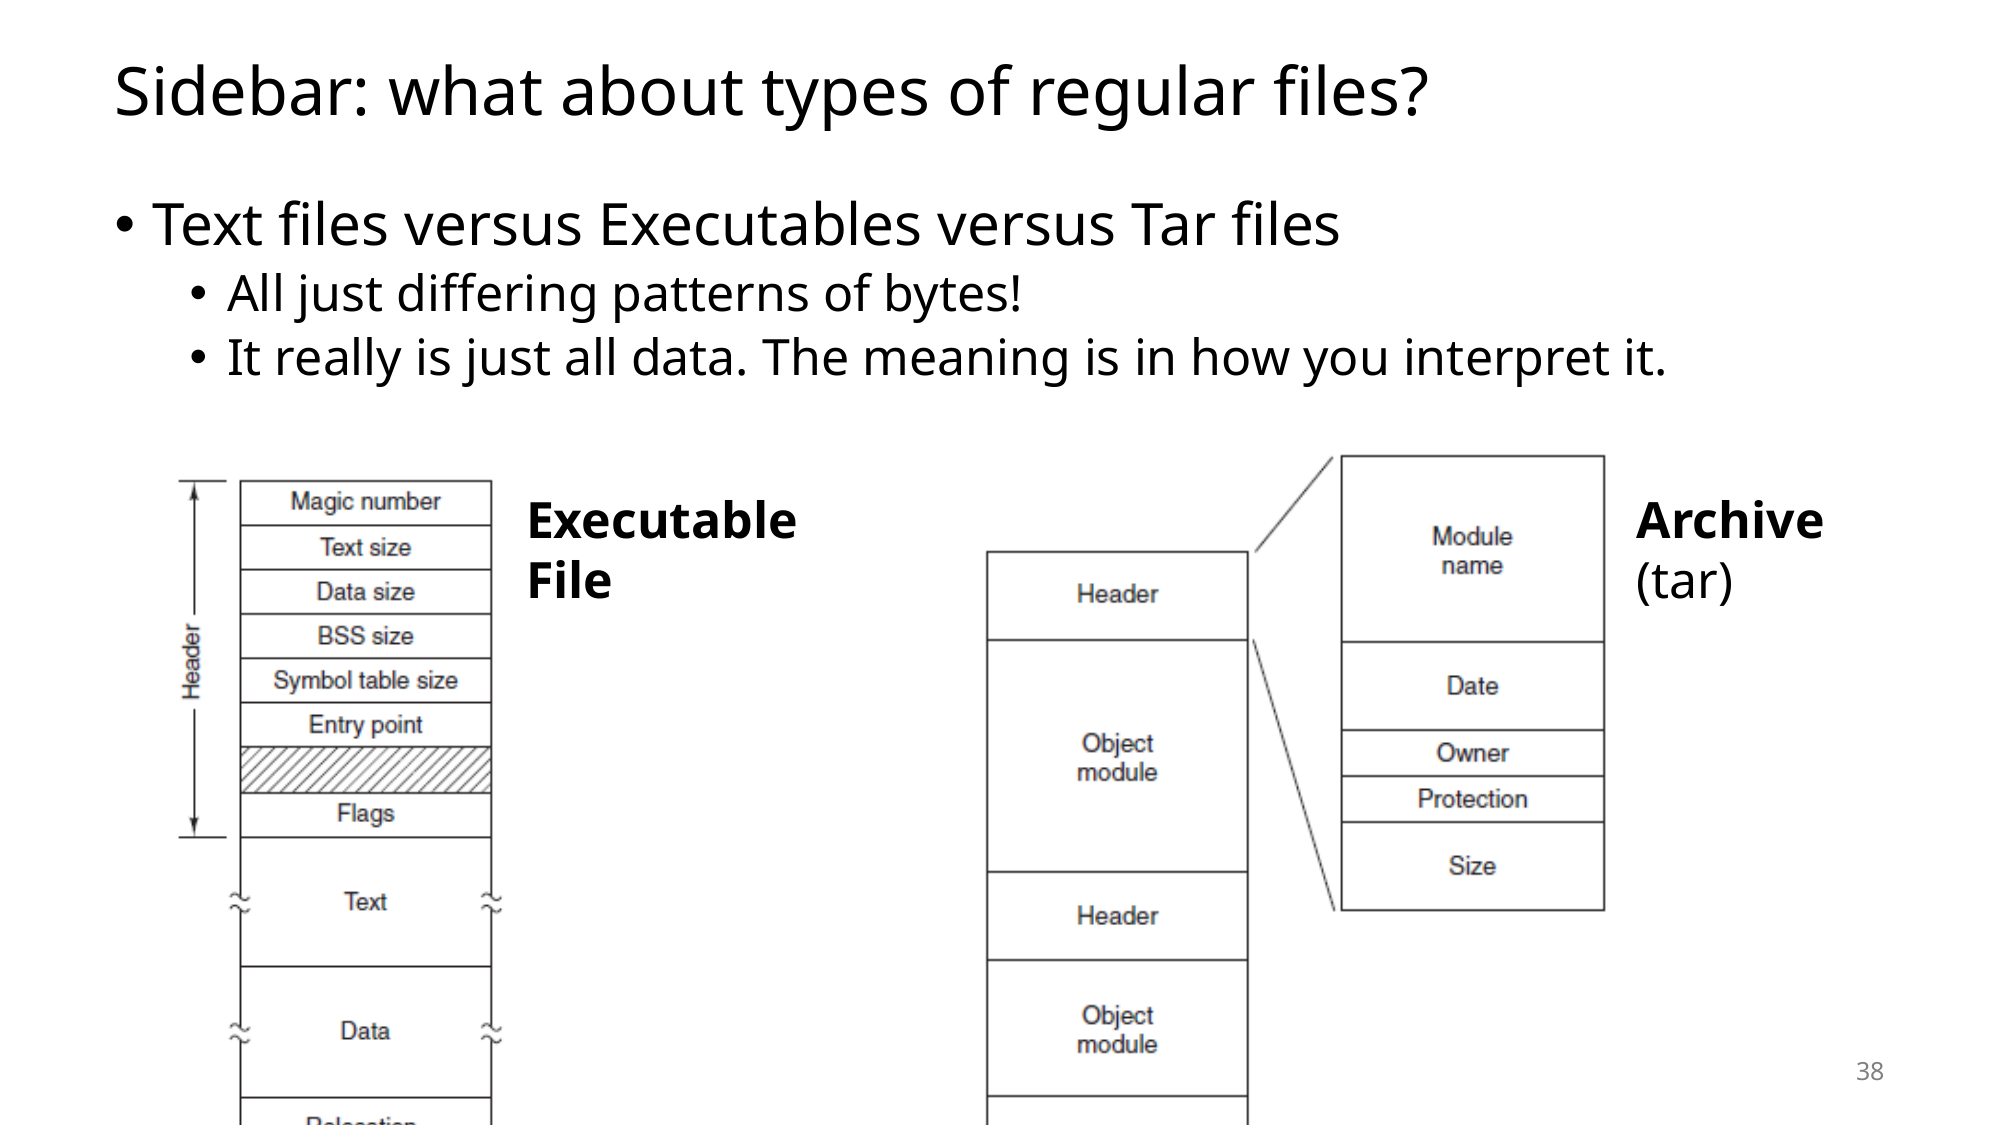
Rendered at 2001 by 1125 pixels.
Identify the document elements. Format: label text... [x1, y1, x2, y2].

text_box Executable File [526, 481, 822, 616]
title Sidebar: what about types of regular files? [99, 37, 1900, 150]
list Text files versus Executables versus Tar files All just differing patterns of bytes! It really is just all data. The meaning is in how you interpret it. [99, 187, 1900, 1013]
picture [960, 446, 1619, 1125]
text_box Archive (tar) [1621, 481, 1933, 616]
picture [157, 459, 526, 1125]
slide_number 38 [1749, 1042, 1900, 1103]
